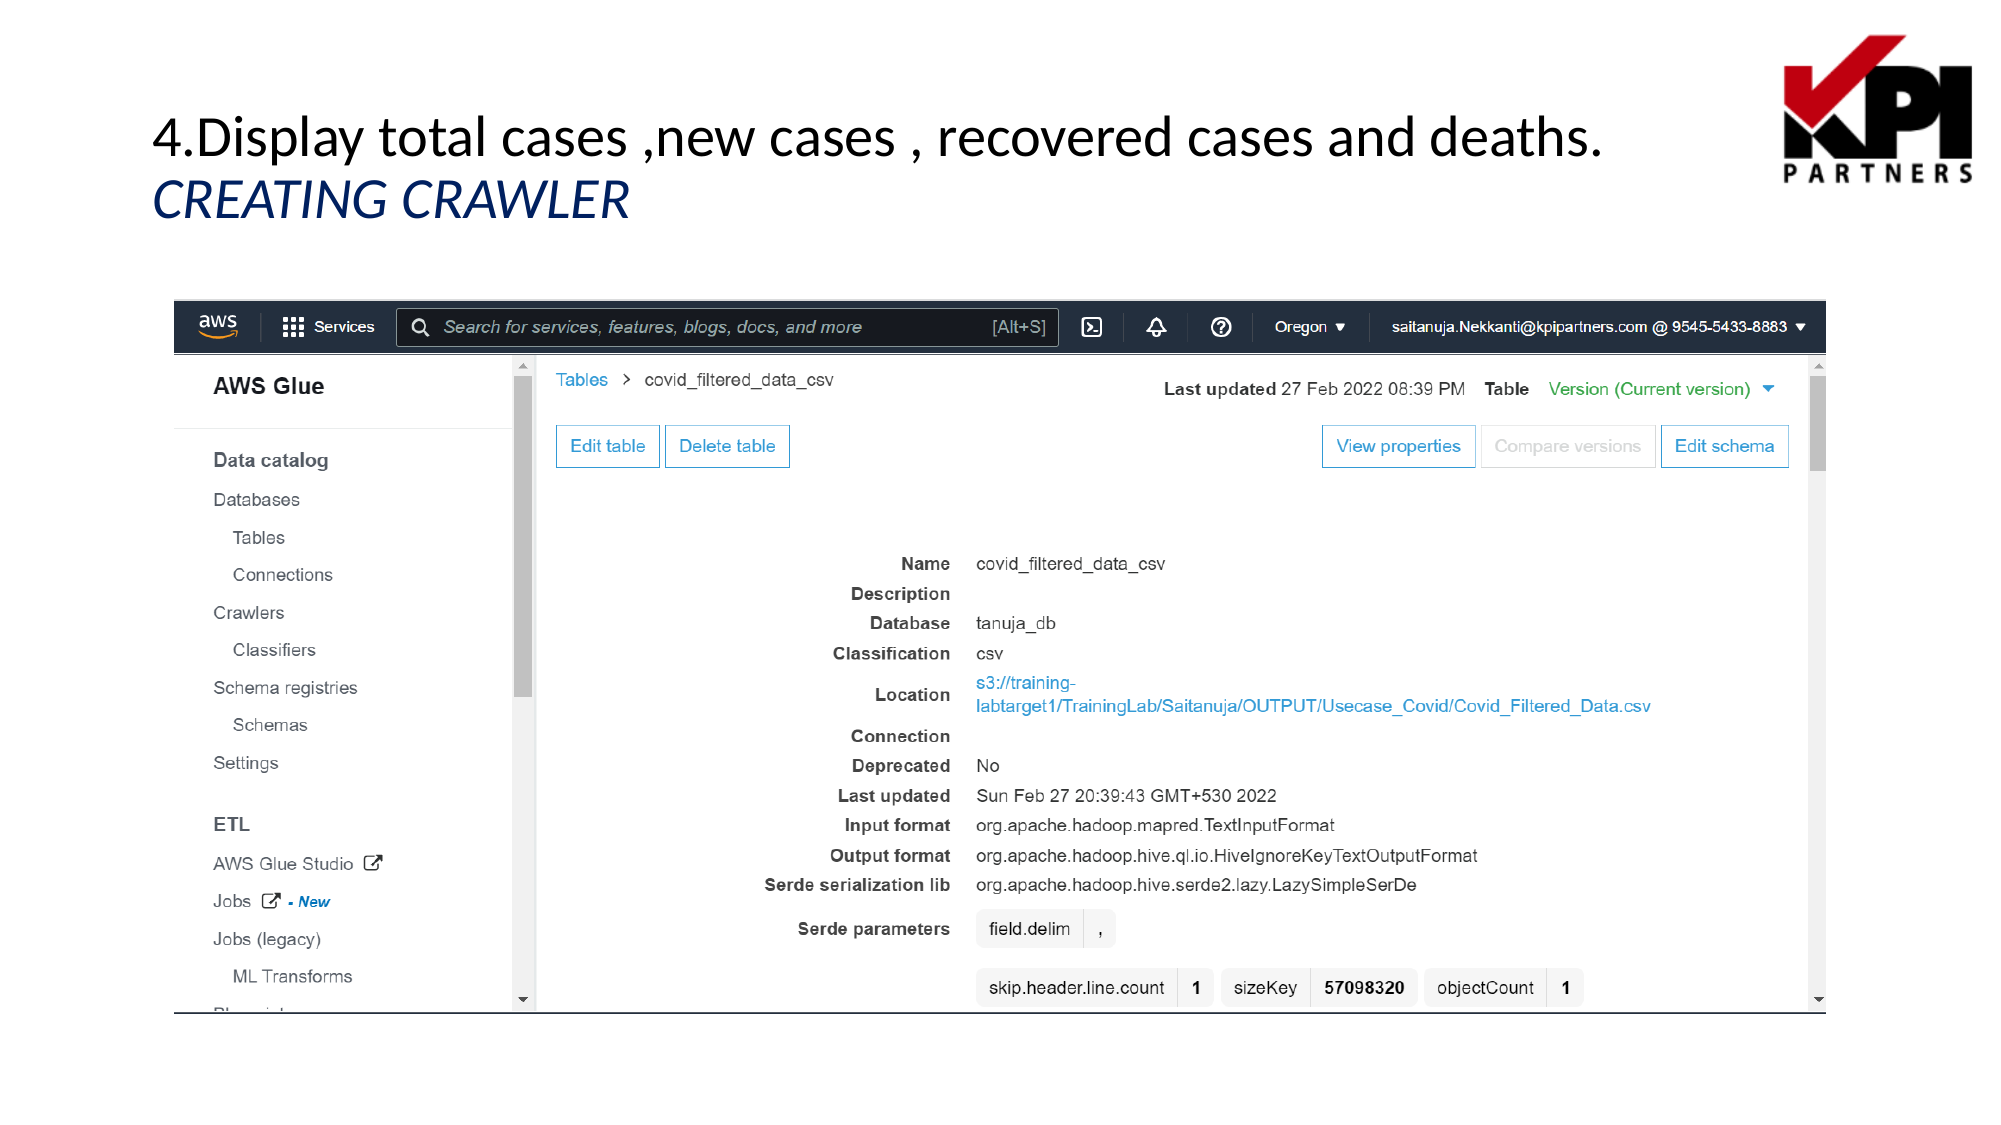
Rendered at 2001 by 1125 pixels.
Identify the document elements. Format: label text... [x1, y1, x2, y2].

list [174, 299, 1826, 1014]
title 4.Display total cases ,new cases , recovered cases and deaths. CREATING CRAWLER [137, 59, 1863, 278]
picture [1770, 22, 1985, 196]
